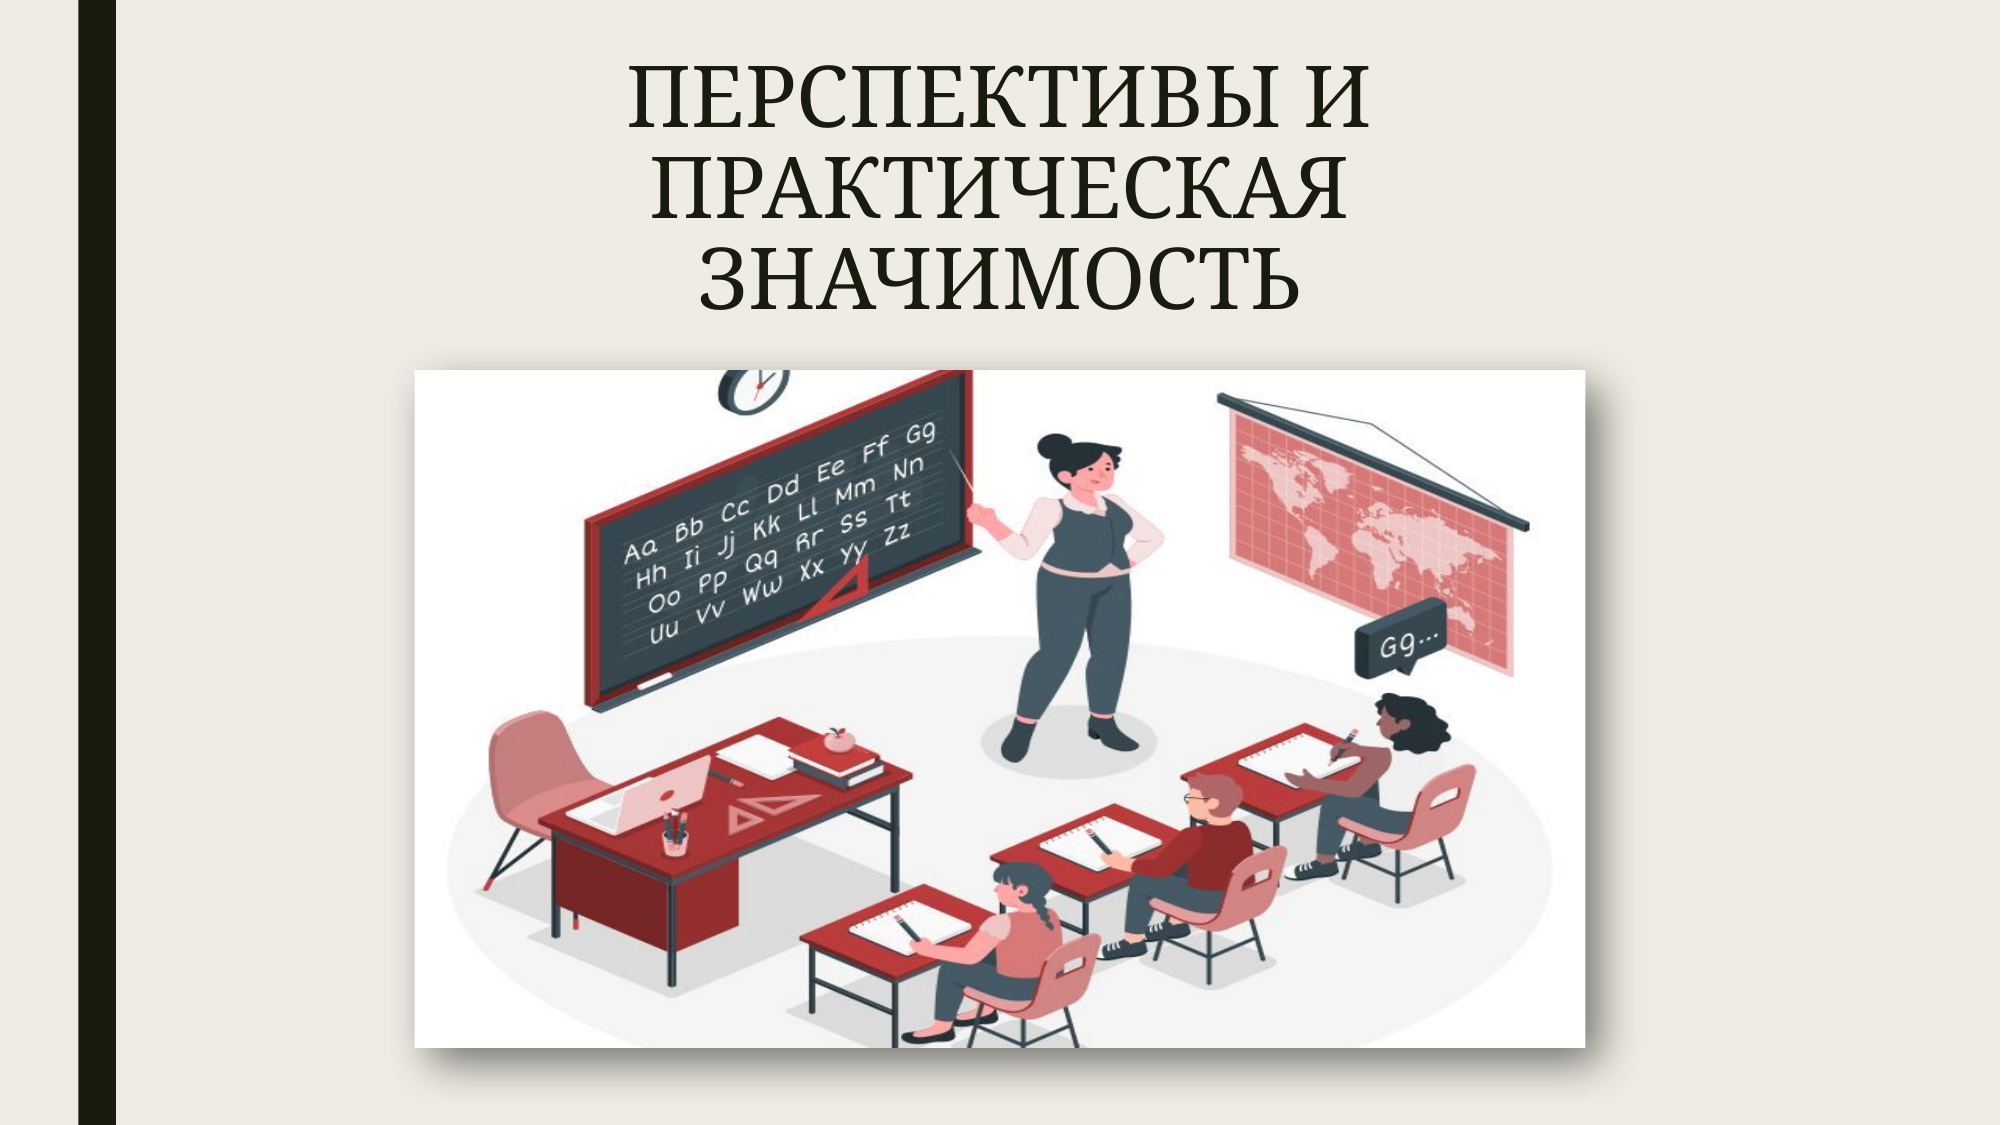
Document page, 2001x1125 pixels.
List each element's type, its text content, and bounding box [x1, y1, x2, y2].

picture [414, 370, 1586, 1048]
text_box Перспективы и практическая значимость [485, 0, 1515, 336]
